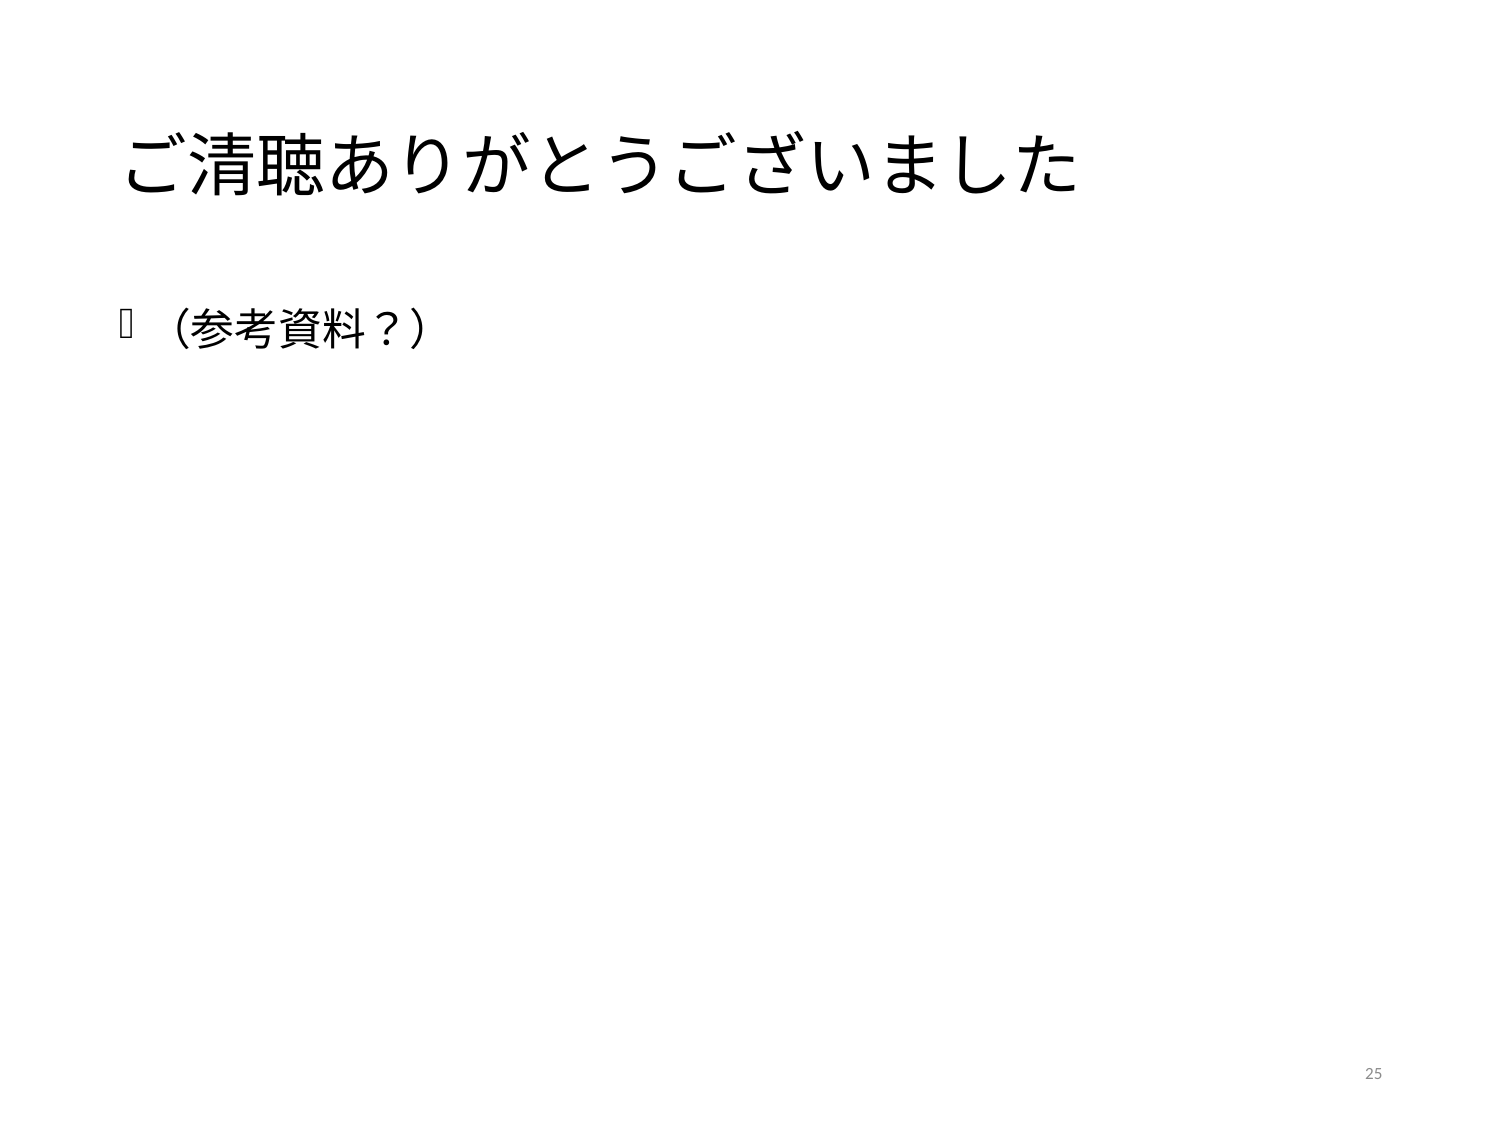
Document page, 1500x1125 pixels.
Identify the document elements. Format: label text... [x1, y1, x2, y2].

slide_number 25 [1060, 1042, 1398, 1103]
title ご清聴ありがとうございました [103, 60, 1398, 278]
list （参考資料？） [103, 299, 1398, 1014]
